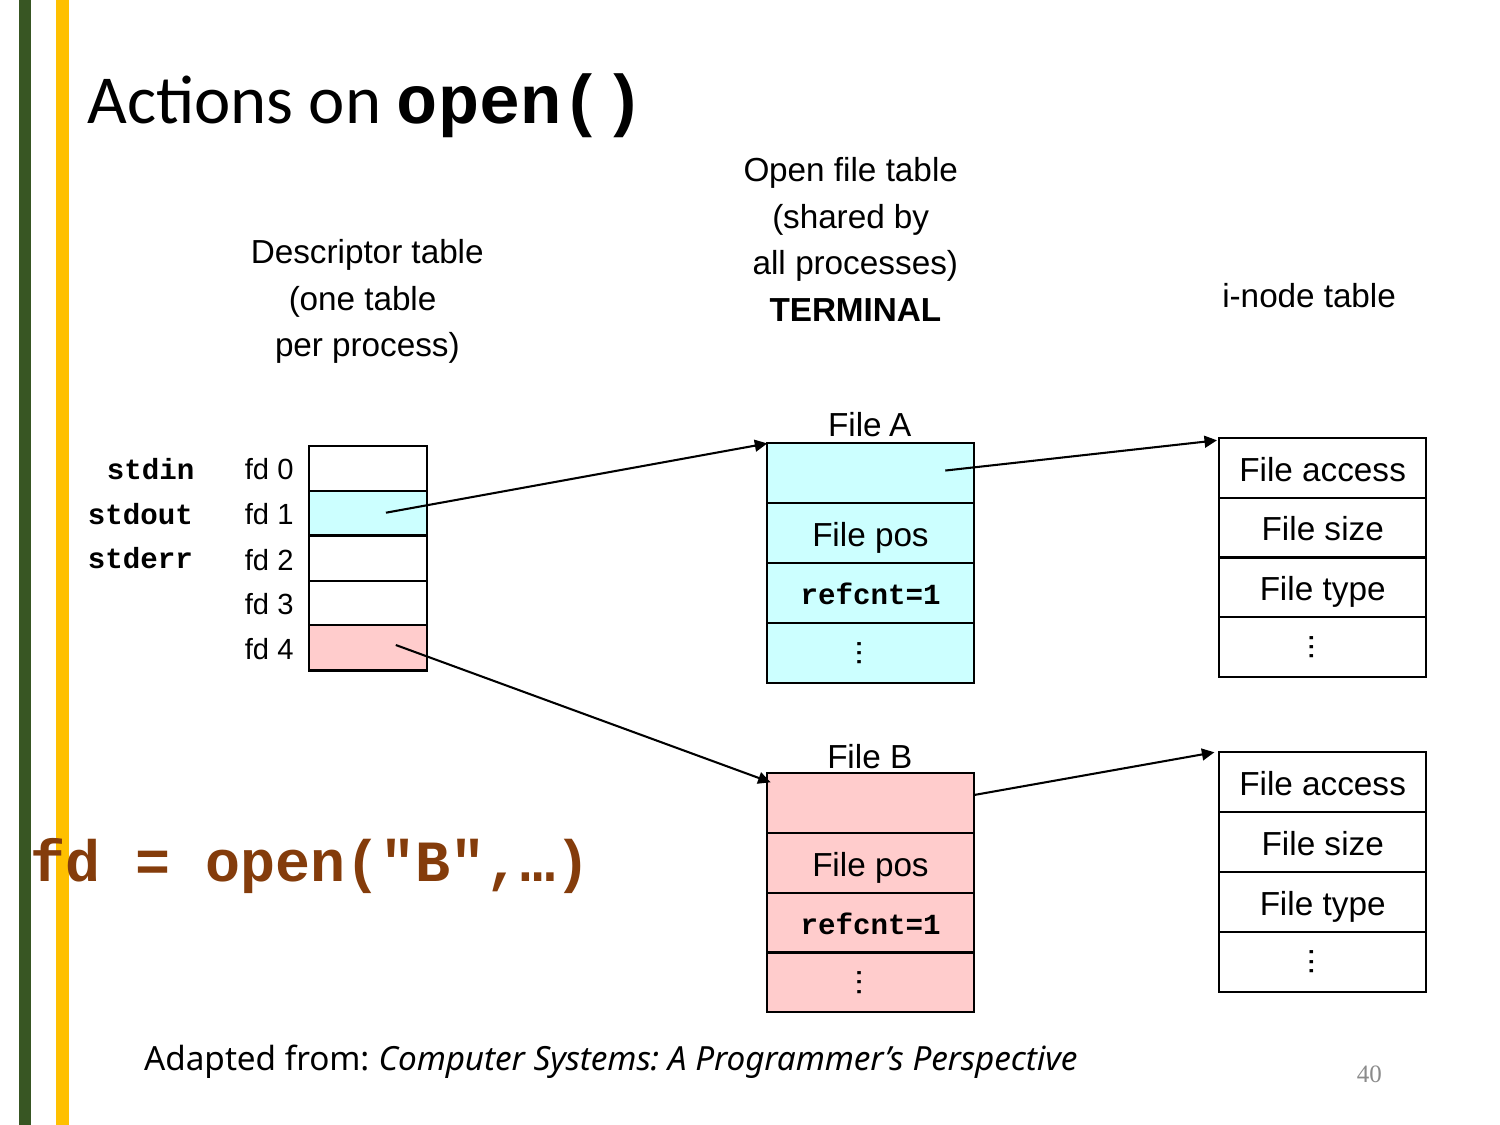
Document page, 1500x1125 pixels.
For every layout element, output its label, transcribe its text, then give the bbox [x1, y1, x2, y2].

text_box stdin [35, 442, 266, 493]
text_box File pos [767, 504, 975, 563]
text_box Adapted from: Computer Systems: A Programmer’s Perspective [72, 1029, 1150, 1085]
text_box ... [1219, 932, 1427, 992]
text_box File B [756, 728, 984, 783]
title Actions on open() [72, 3, 1398, 201]
text_box fd = open("B",…) [15, 815, 718, 901]
text_box [975, 748, 1215, 795]
text_box [309, 445, 427, 490]
text_box [385, 439, 758, 513]
text_box [308, 624, 427, 670]
text_box [309, 580, 427, 624]
text_box ... [767, 952, 975, 1013]
text_box File access [1219, 752, 1427, 812]
text_box Descriptor table (one table per process) [179, 222, 556, 371]
text_box File access [1219, 437, 1427, 497]
text_box File pos [767, 833, 975, 892]
text_box ... [767, 623, 975, 683]
text_box fd 0 [266, 445, 309, 490]
text_box File size [1219, 812, 1427, 872]
text_box stdout [16, 487, 264, 538]
text_box [767, 451, 975, 504]
text_box [309, 490, 427, 535]
text_box File A [757, 395, 983, 451]
text_box [309, 535, 427, 580]
text_box refcnt=1 [767, 563, 975, 623]
text_box stderr [16, 538, 264, 583]
text_box File type [1219, 557, 1427, 618]
text_box refcnt=1 [767, 892, 975, 952]
text_box [945, 435, 1217, 471]
text_box fd 3 [190, 580, 309, 625]
text_box fd 4 [190, 625, 309, 671]
text_box [767, 783, 975, 833]
text_box fd 1 [264, 490, 309, 535]
text_box [395, 644, 771, 784]
text_box File type [1219, 872, 1427, 932]
text_box File size [1219, 497, 1427, 557]
text_box Open file table (shared by all processes) TERMINAL [672, 140, 1039, 336]
text_box ... [1219, 618, 1427, 678]
slide_number 40 [1059, 1042, 1397, 1103]
text_box i-node table [1151, 266, 1468, 322]
text_box fd 2 [264, 535, 309, 580]
